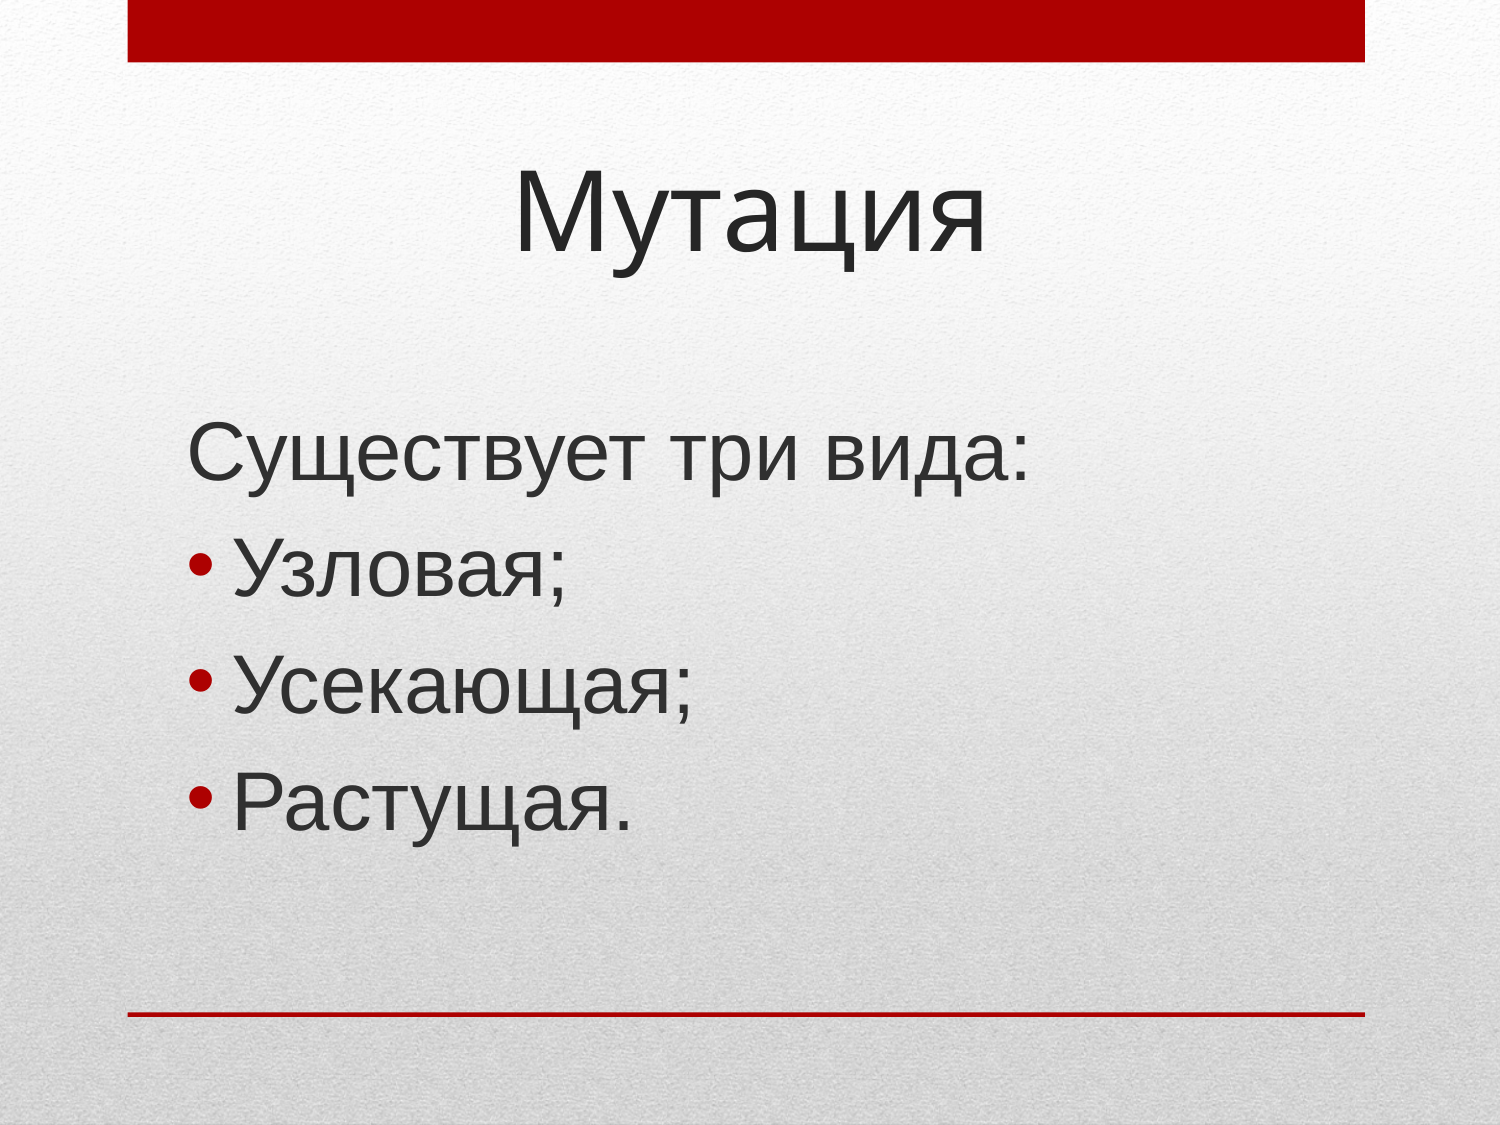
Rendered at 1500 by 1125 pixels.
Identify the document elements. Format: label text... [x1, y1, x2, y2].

title Мутация [194, 19, 1308, 282]
list Существует три вида: Узловая; Усекающая; Растущая. [171, 303, 1409, 941]
